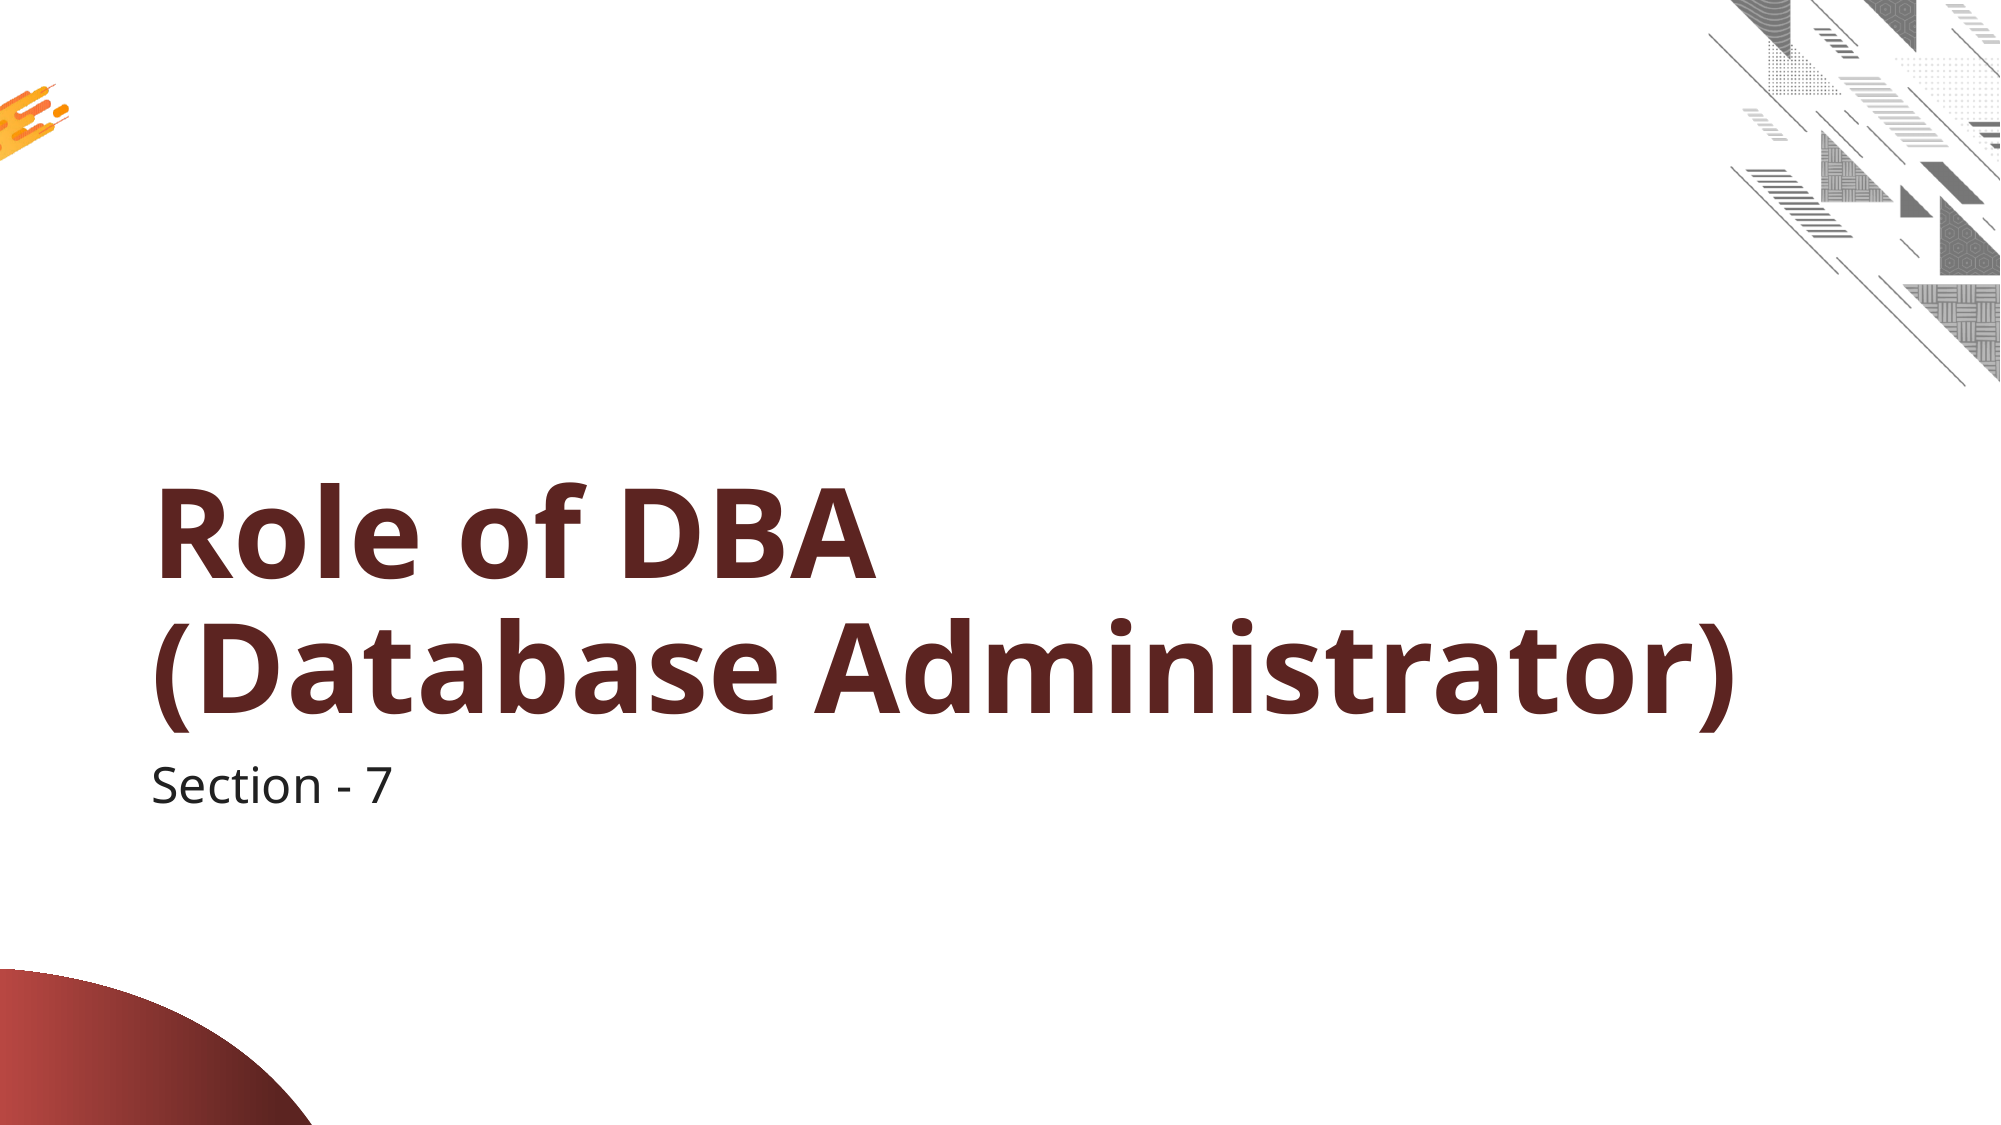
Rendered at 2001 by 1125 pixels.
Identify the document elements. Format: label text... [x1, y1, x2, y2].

title Role of DBA (Database Administrator) [136, 280, 1862, 749]
picture [0, 65, 90, 193]
list Section - 7 [136, 752, 1862, 999]
